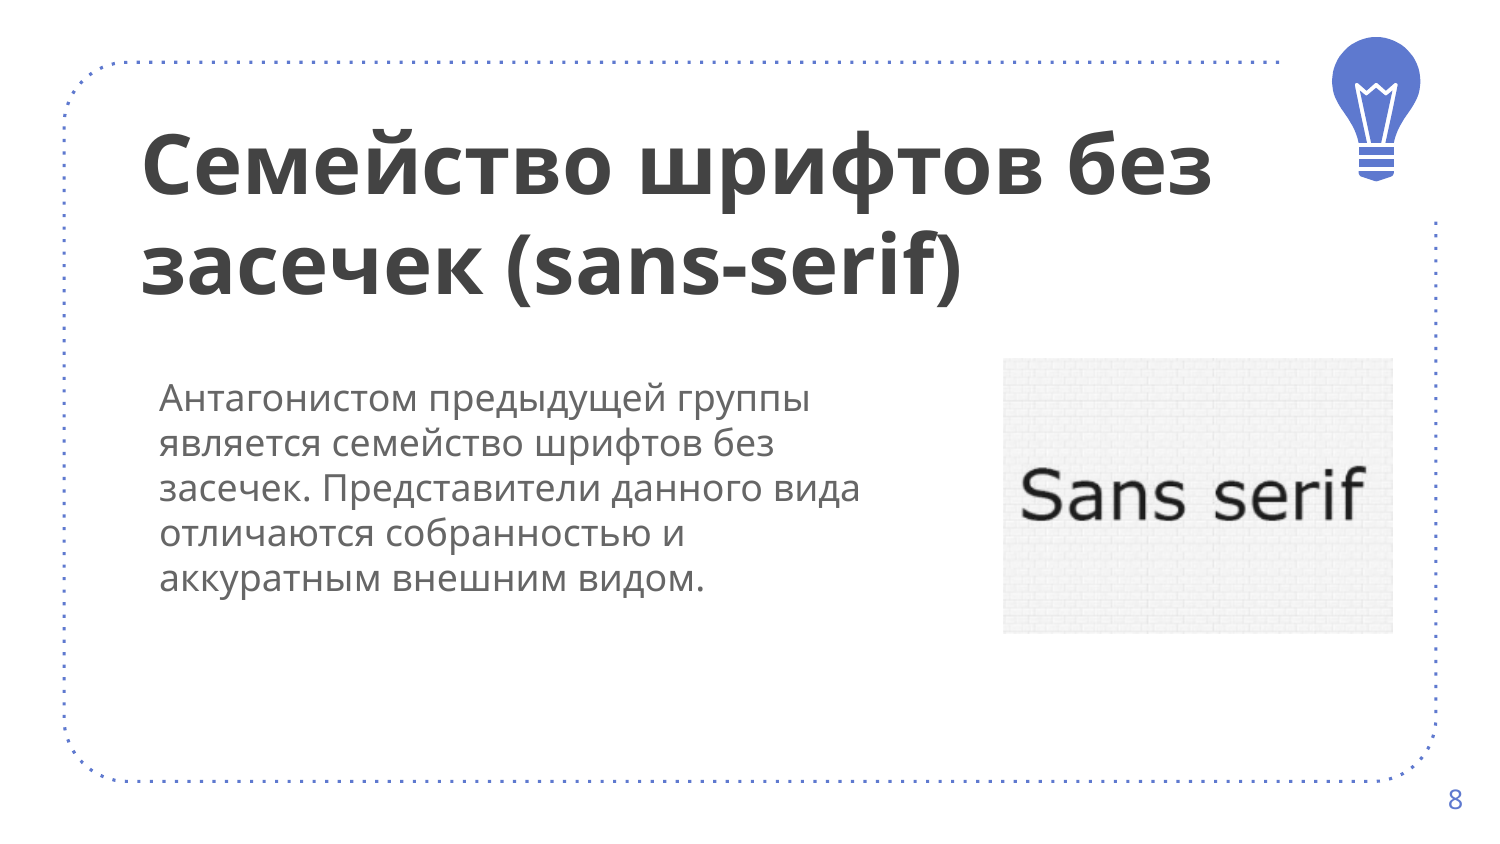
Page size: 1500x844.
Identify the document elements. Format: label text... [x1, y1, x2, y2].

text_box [1331, 36, 1421, 182]
list Антагонистом предыдущей группы является семейство шрифтов без засечек. Представители данного вида отличаются собранностью и аккуратным внешним видом. [125, 358, 931, 753]
title Семейство шрифтов без засечек (sans-serif) [125, 96, 1318, 238]
picture [1003, 358, 1393, 635]
slide_number 8 [1411, 753, 1500, 844]
